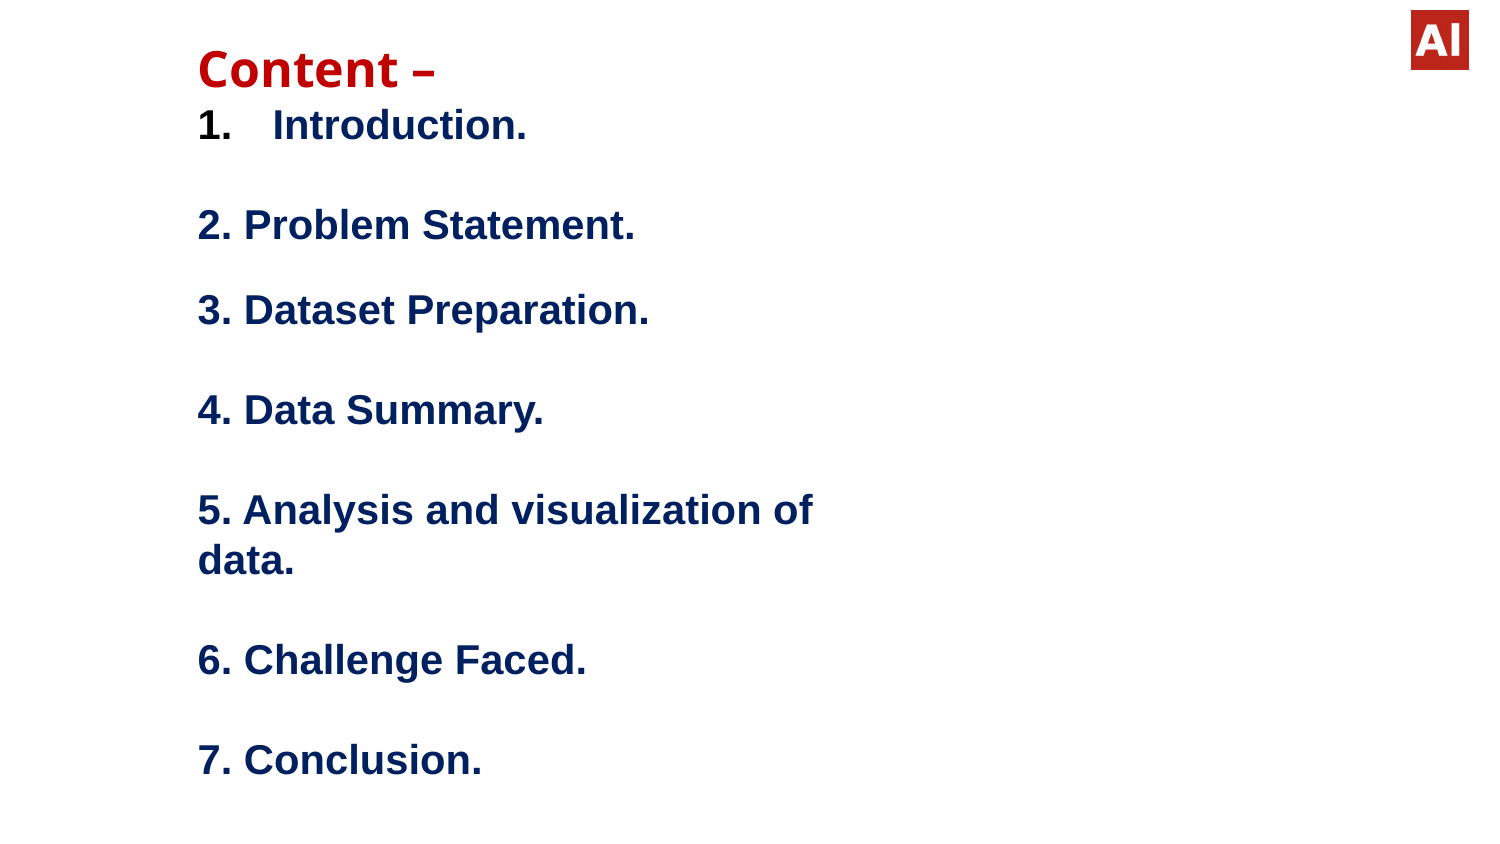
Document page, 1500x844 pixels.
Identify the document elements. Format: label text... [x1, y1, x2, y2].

text_box Content – Introduction. 2. Problem Statement. 3. Dataset Preparation. 4. Data Summary. 5. Analysis and visualization of data. 6. Challenge Faced. 7. Conclusion. [183, 30, 897, 826]
picture [1411, 10, 1469, 70]
